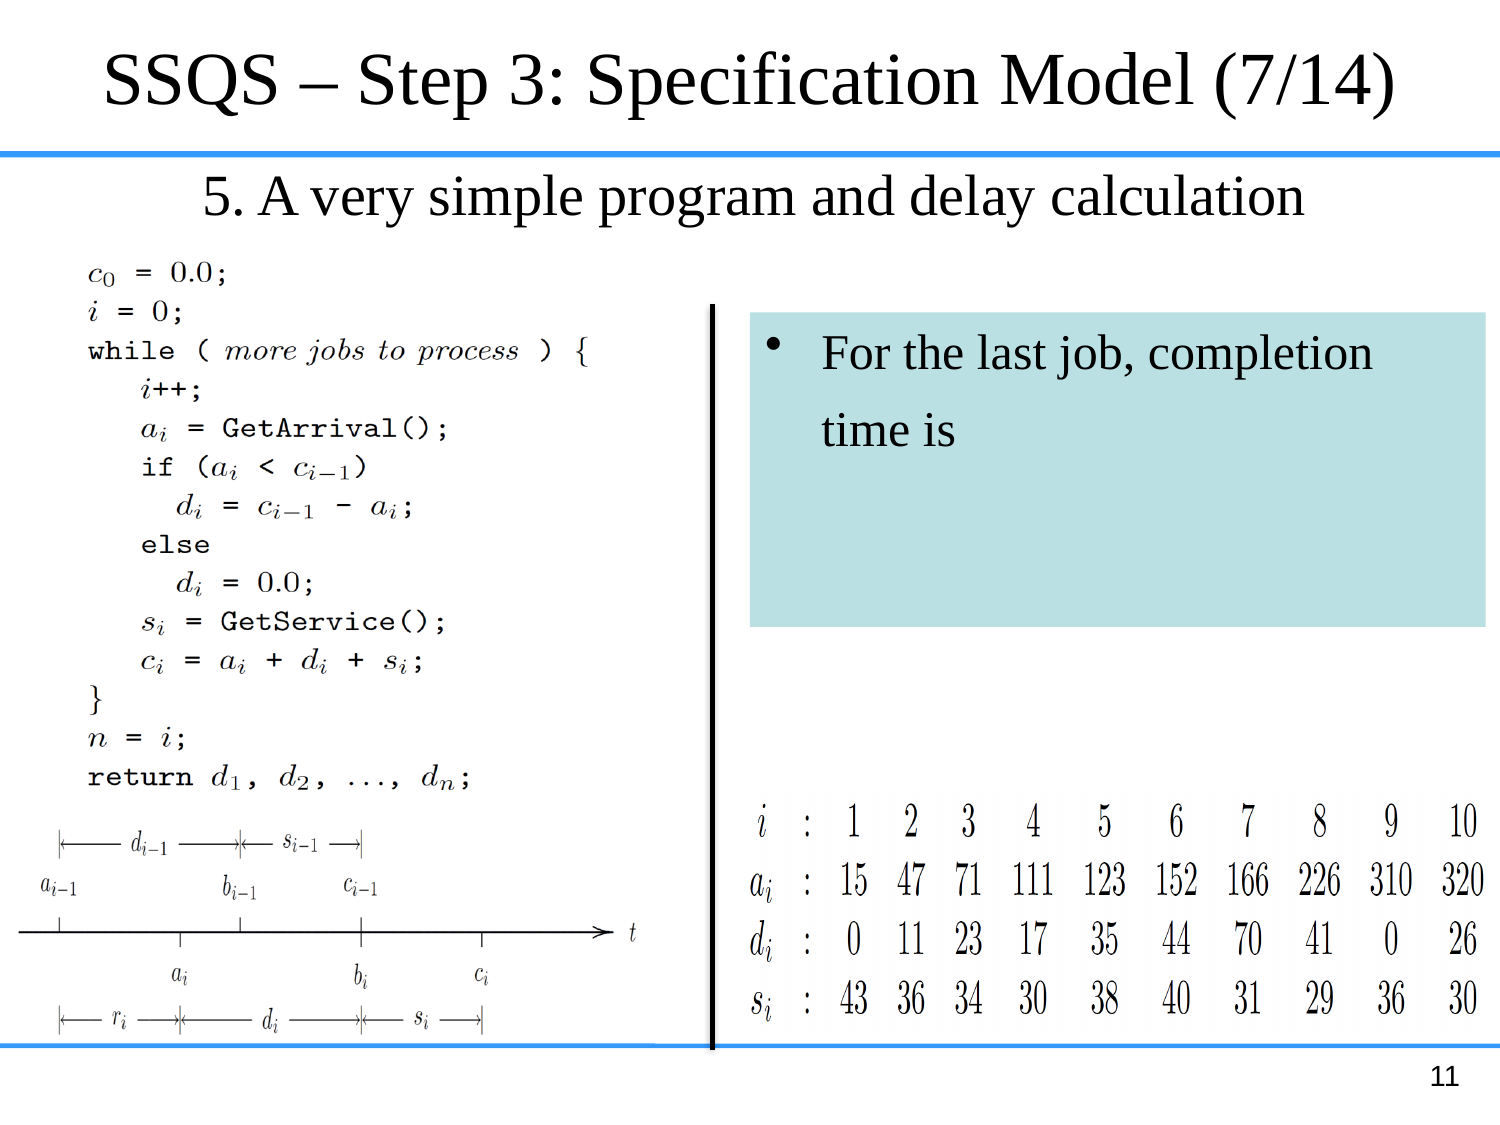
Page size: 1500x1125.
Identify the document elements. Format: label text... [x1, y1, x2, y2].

slide_number 11 [1374, 1049, 1476, 1109]
picture [13, 824, 638, 1038]
title SSQS – Step 3: Specification Model (7/14) [74, 24, 1426, 126]
picture [76, 258, 590, 793]
picture [746, 787, 1486, 1038]
text_box 5. A very simple program and delay calculation [37, 149, 1475, 263]
